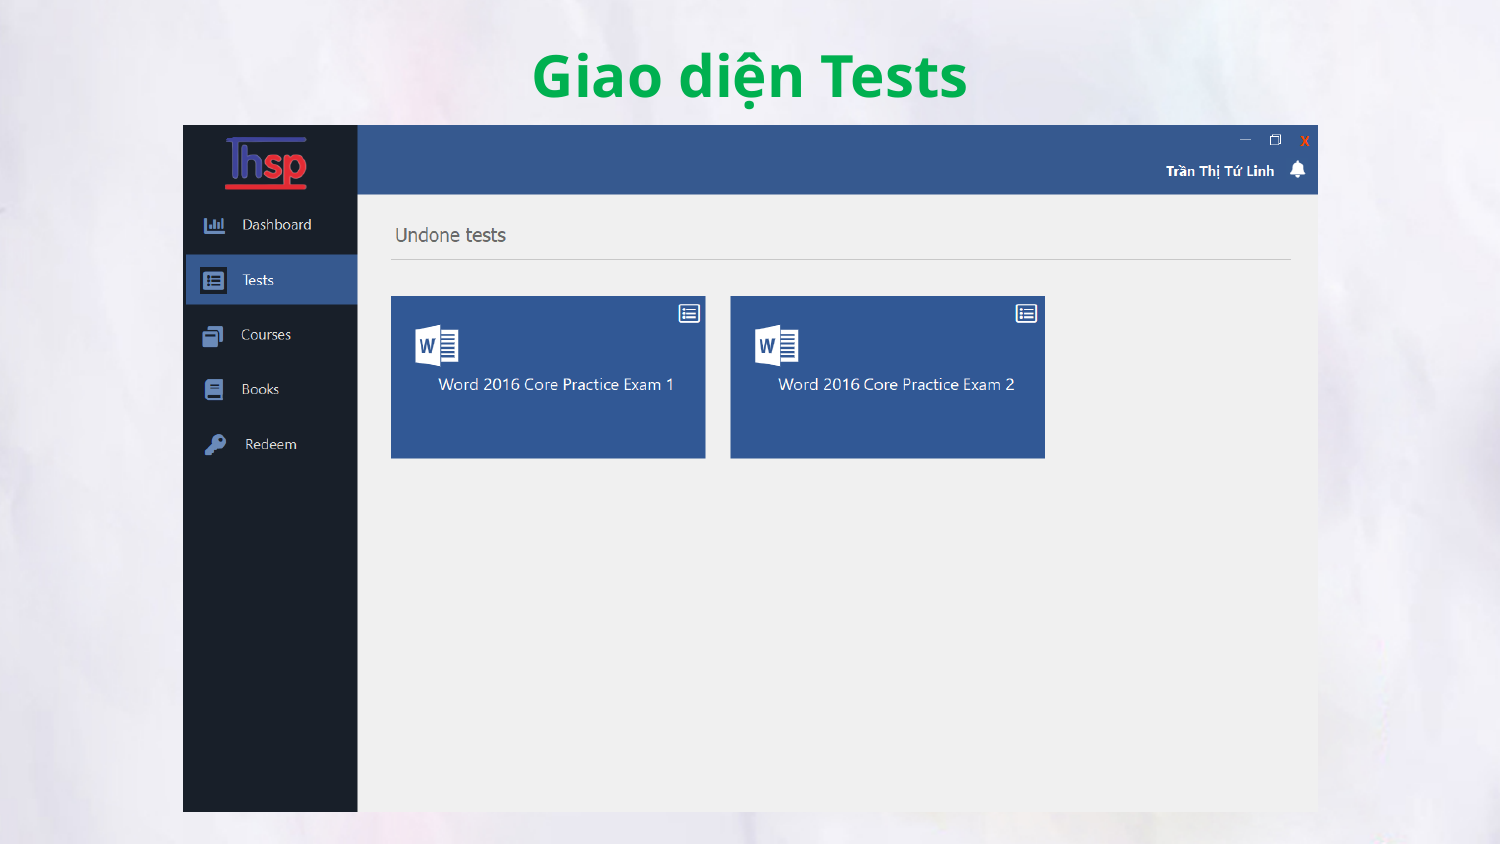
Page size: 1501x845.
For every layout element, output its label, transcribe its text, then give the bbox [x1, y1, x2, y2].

text_box Giao diện Tests [431, 32, 1070, 117]
picture [0, 0, 1500, 844]
